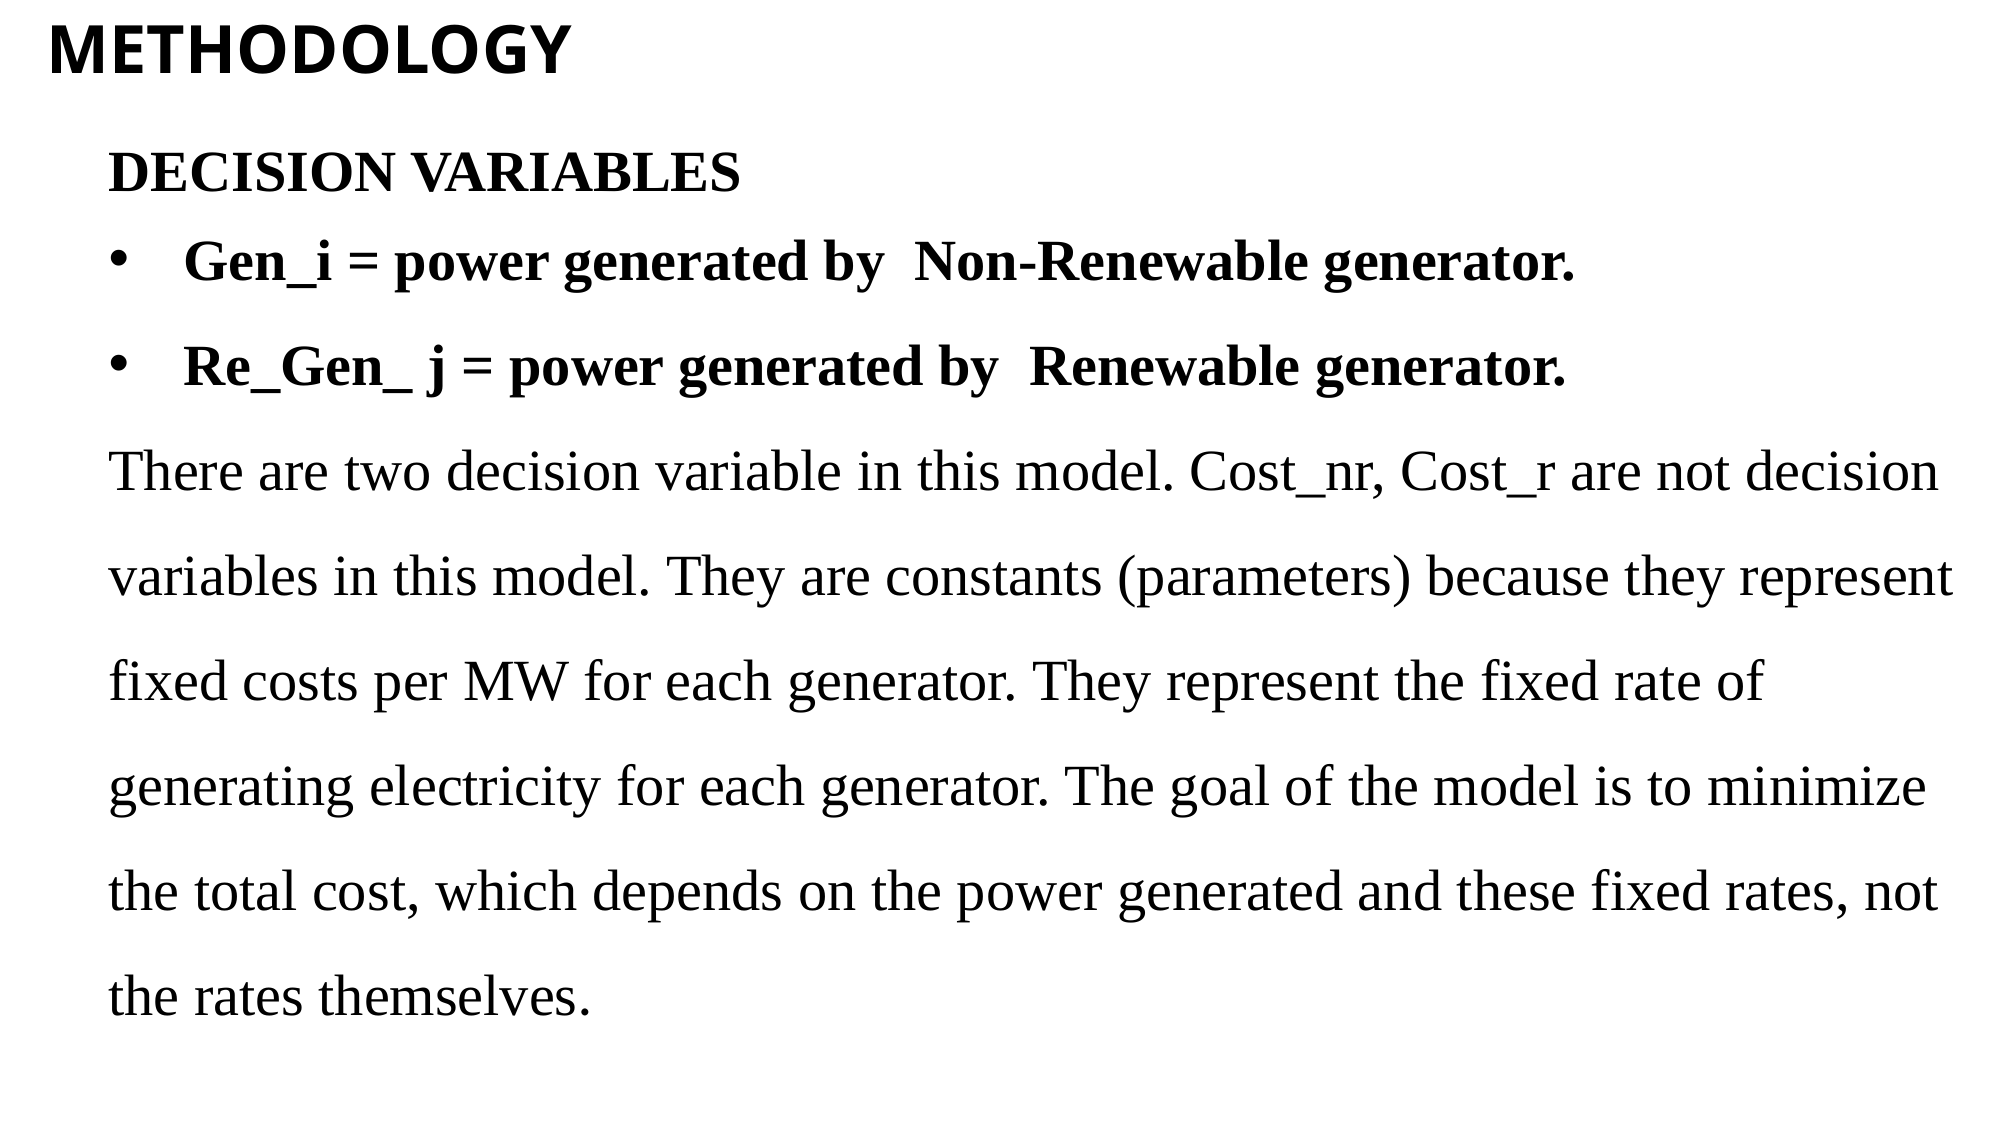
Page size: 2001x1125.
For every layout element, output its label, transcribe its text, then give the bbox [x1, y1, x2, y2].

text_box DECISION VARIABLES [0, 90, 908, 211]
text_box METHODOLOGY [31, 0, 848, 95]
text_box [52, 210, 1948, 297]
